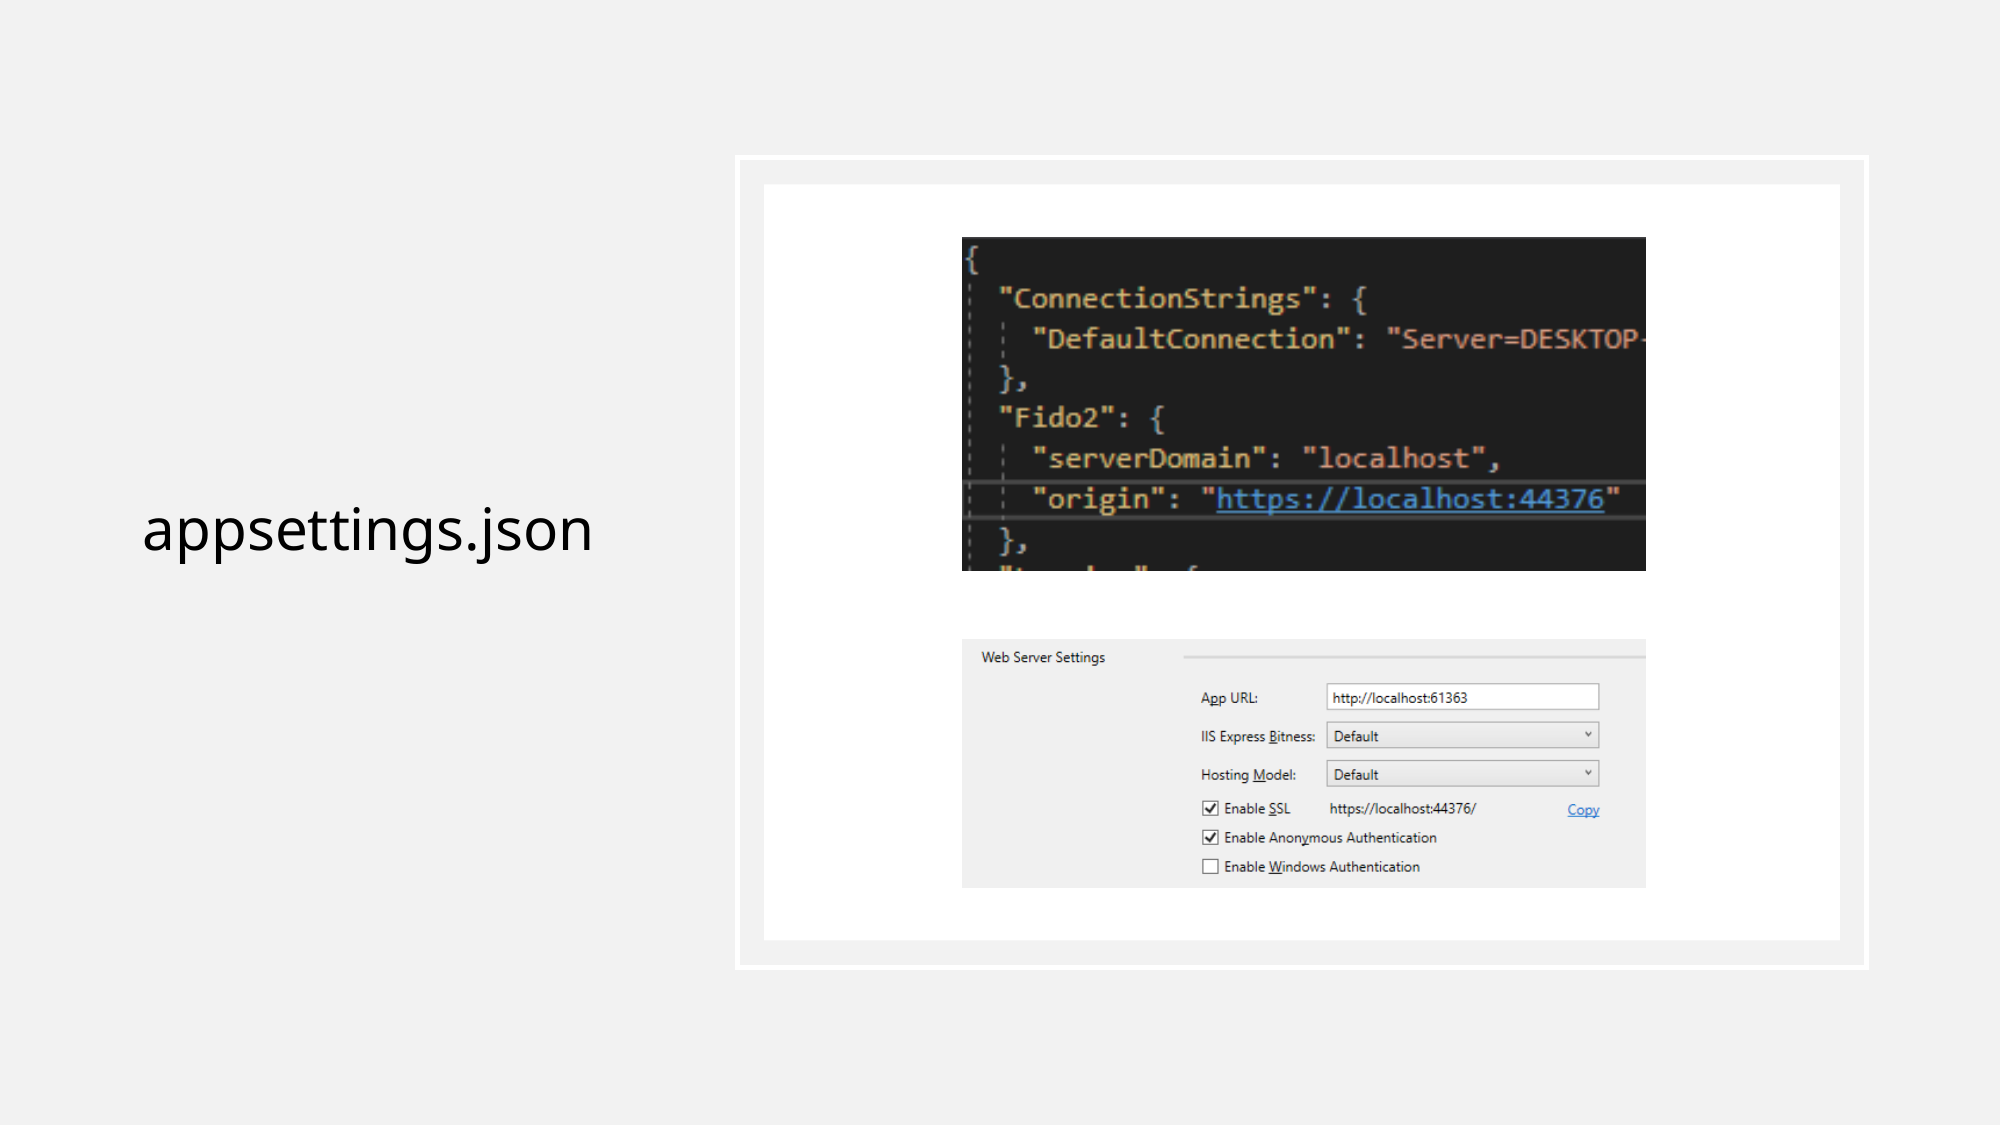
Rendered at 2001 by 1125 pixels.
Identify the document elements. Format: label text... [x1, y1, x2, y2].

text_box [0, 0, 2000, 1125]
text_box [962, 237, 1646, 888]
text_box [736, 157, 1868, 968]
text_box [763, 183, 1841, 941]
text_box appsettings.json [128, 484, 610, 570]
